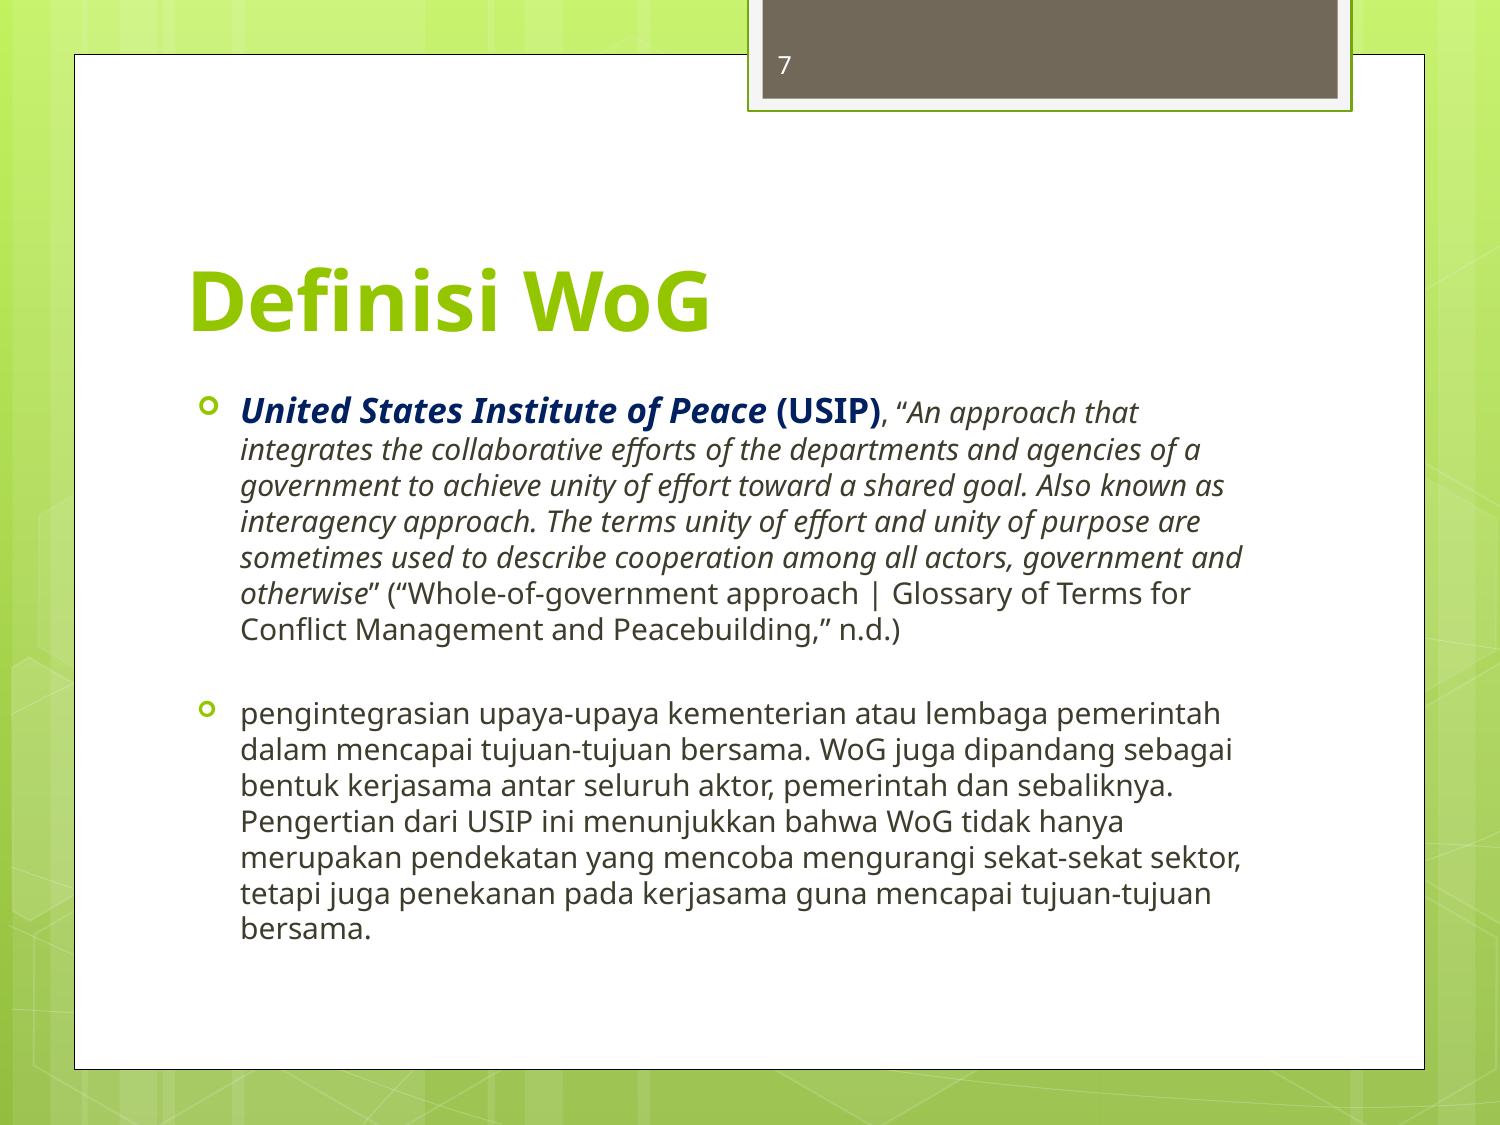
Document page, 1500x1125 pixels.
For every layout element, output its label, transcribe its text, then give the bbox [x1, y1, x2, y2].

list United States Institute of Peace (USIP), “An approach that integrates the collaborative efforts of the departments and agencies of a government to achieve unity of effort toward a shared goal. Also known as interagency approach. The terms unity of effort and unity of purpose are sometimes used to describe cooperation among all actors, government and otherwise” (“Whole-of-government approach | Glossary of Terms for Conflict Management and Peacebuilding,” n.d.) pengintegrasian upaya-upaya kementerian atau lembaga pemerintah dalam mencapai tujuan-tujuan bersama. WoG juga dipandang sebagai bentuk kerjasama antar seluruh aktor, pemerintah dan sebaliknya. Pengertian dari USIP ini menunjukkan bahwa WoG tidak hanya merupakan pendekatan yang mencoba mengurangi sekat-sekat sektor, tetapi juga penekanan pada kerjasama guna mencapai tujuan-tujuan bersama. [171, 381, 1283, 957]
title Definisi WoG [171, 168, 1324, 357]
slide_number 7 [762, 36, 982, 97]
